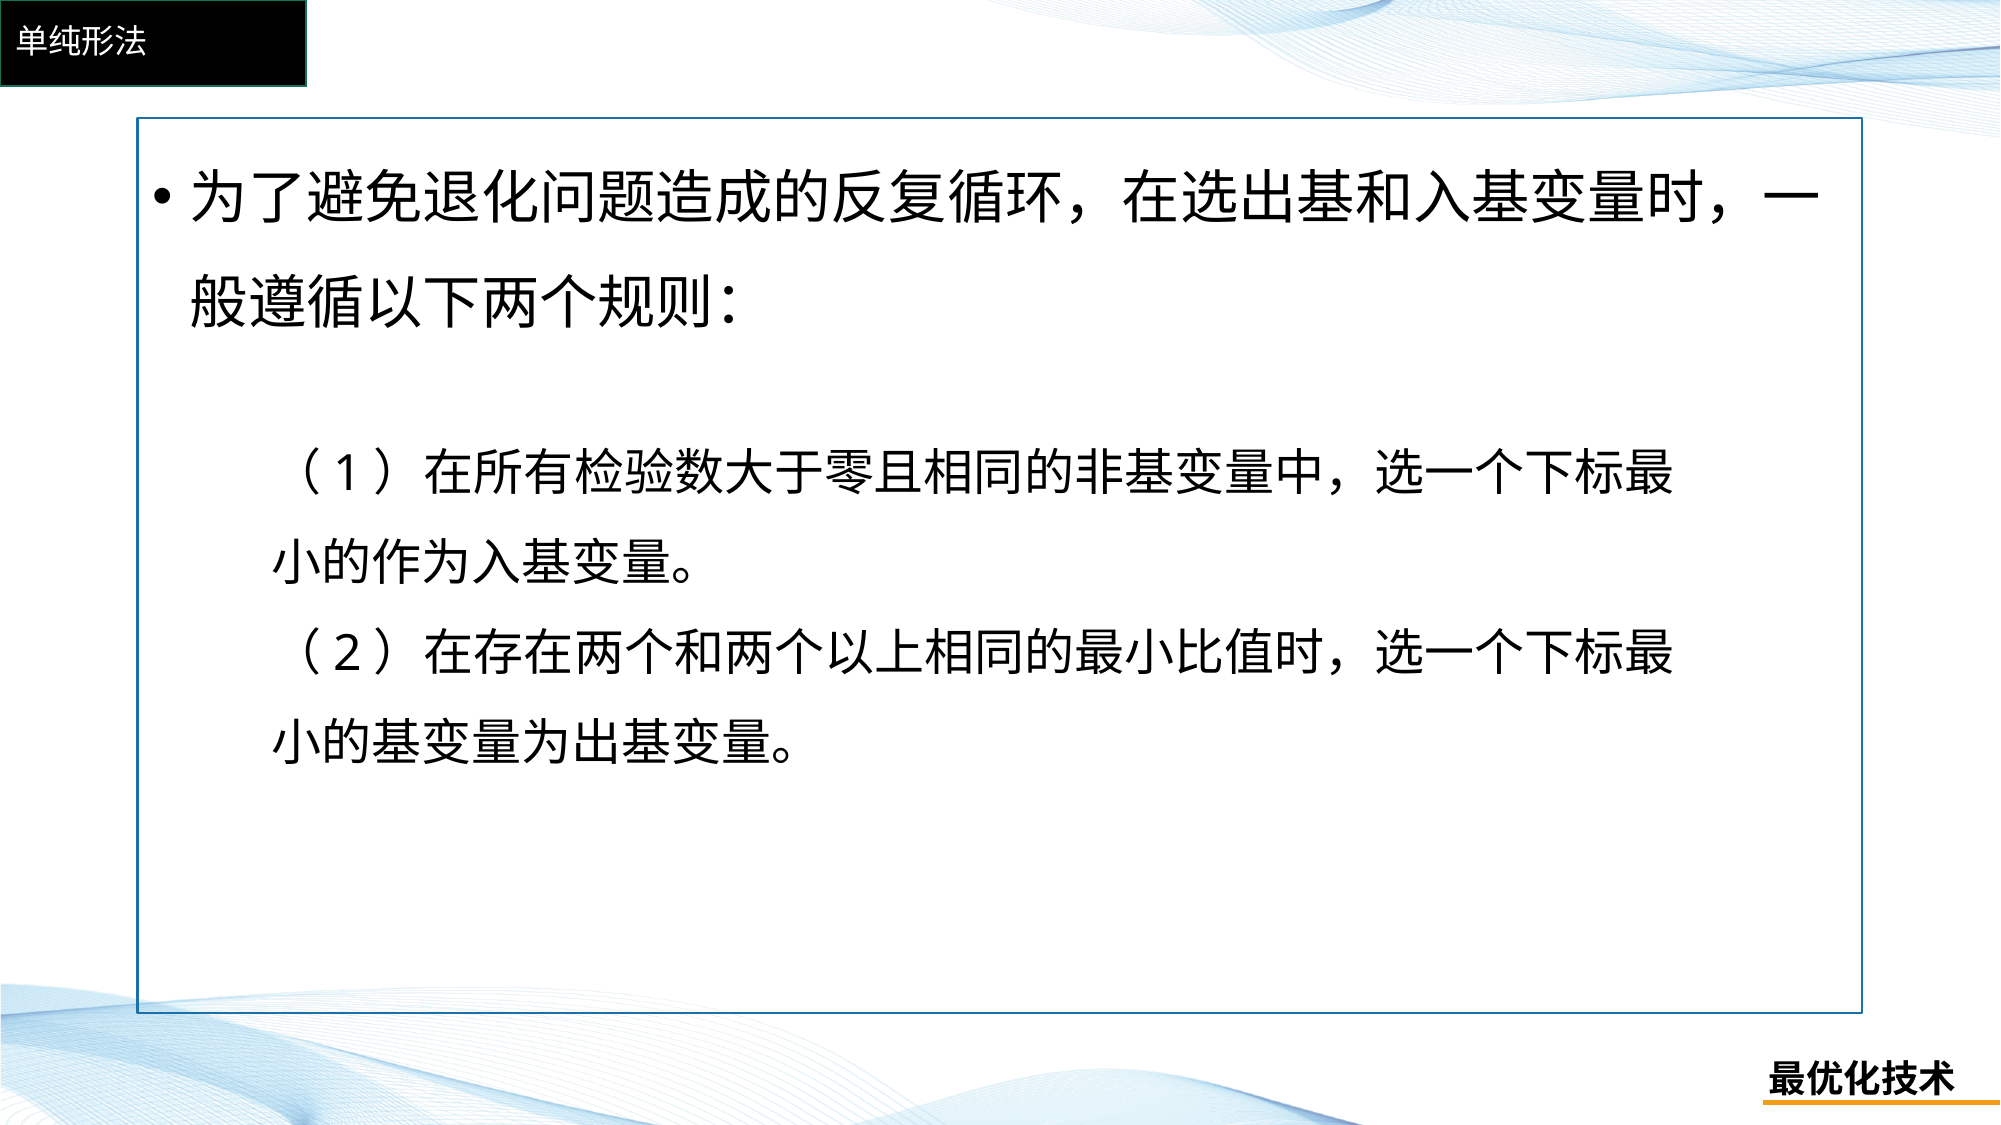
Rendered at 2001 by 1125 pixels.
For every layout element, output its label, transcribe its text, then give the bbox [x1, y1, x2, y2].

picture [885, 1, 1999, 148]
list 为了避免退化问题造成的反复循环，在选出基和入基变量时，一般遵循以下两个规则： [136, 117, 1863, 1014]
text_box （1）在所有检验数大于零且相同的非基变量中，选一个下标最小的作为入基变量。 （2）在存在两个和两个以上相同的最小比值时，选一个下标最小的基变量为出基变量。 [256, 403, 1707, 778]
picture [2, 977, 1590, 1125]
title 单纯形法 [0, 0, 1725, 86]
